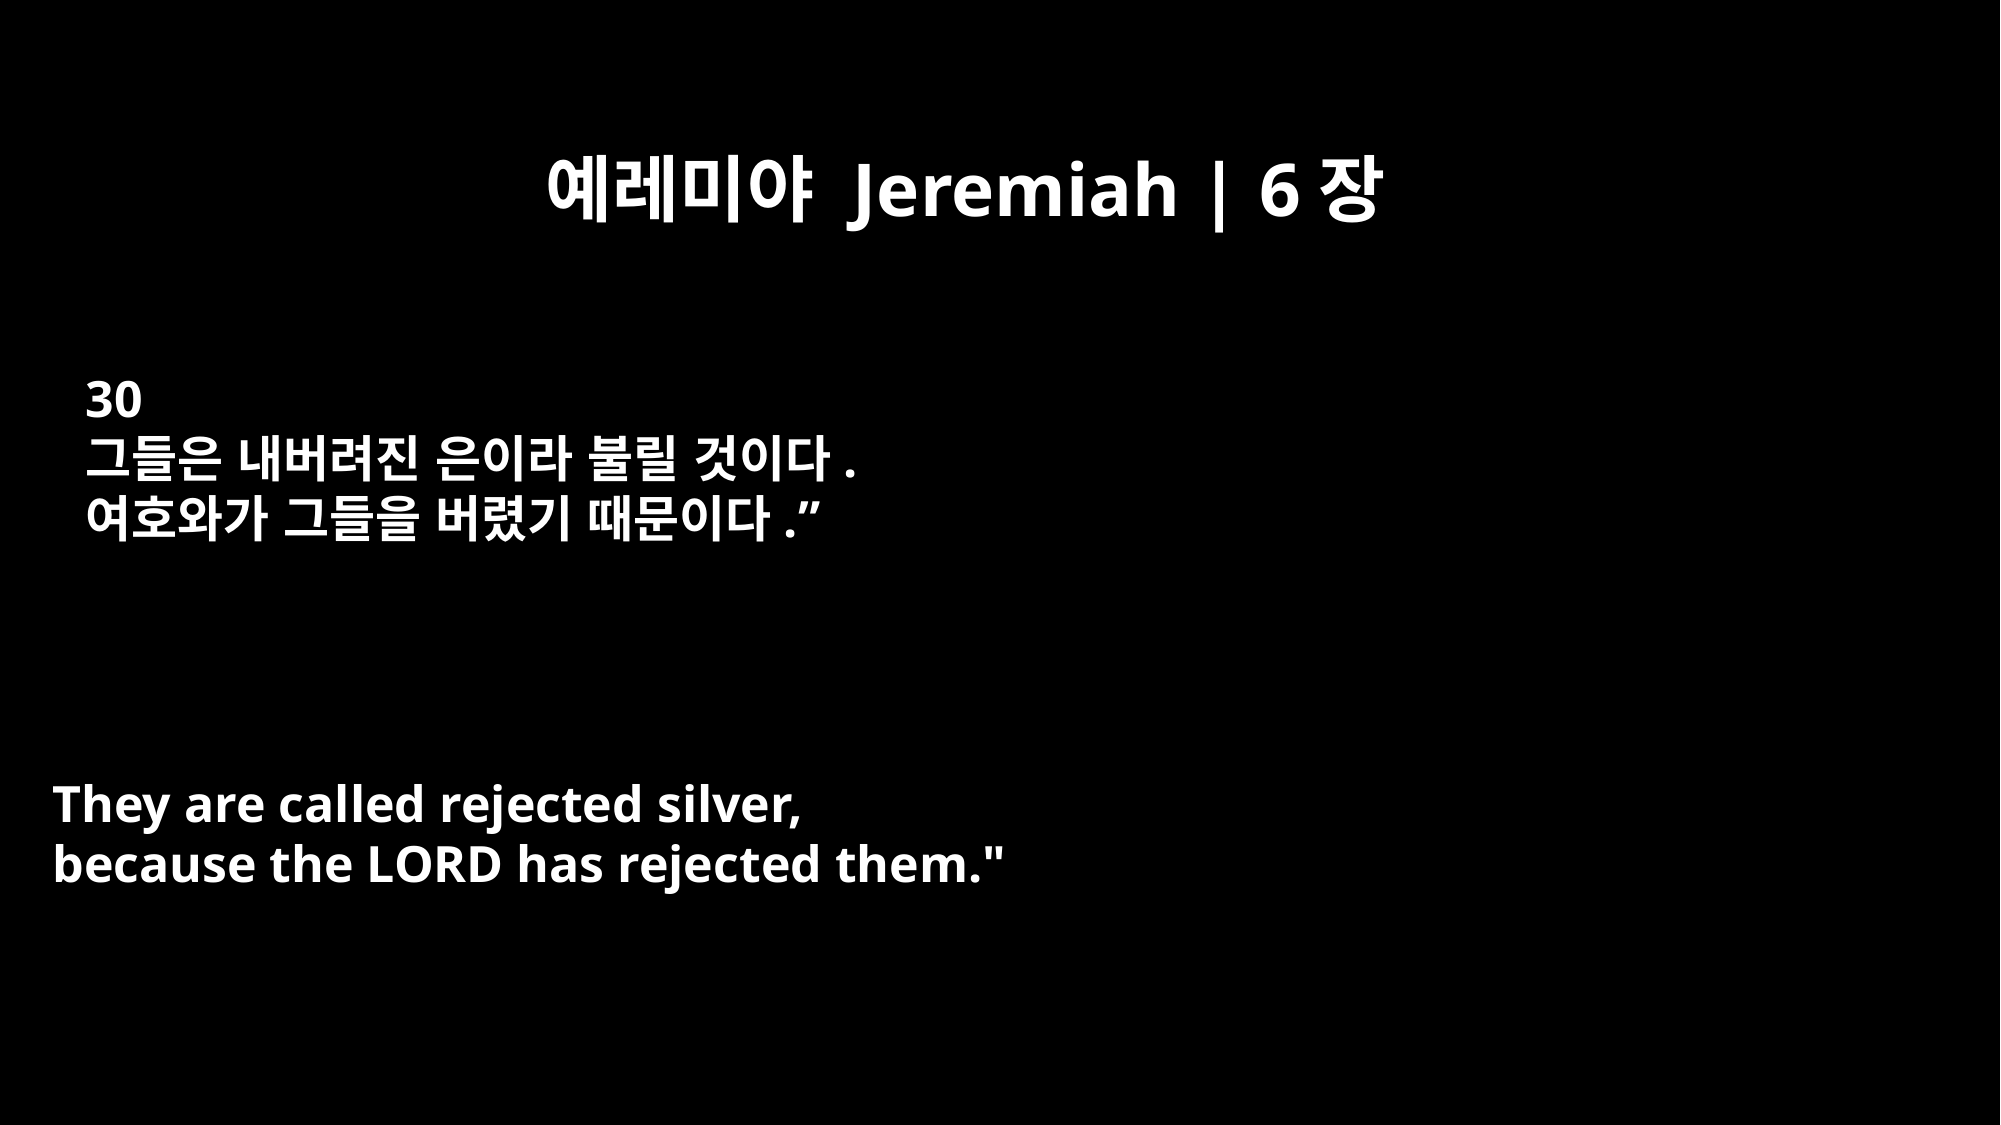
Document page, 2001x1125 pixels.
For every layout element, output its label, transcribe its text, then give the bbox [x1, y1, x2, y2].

text_box They are called rejected silver, because the LORD has rejected them." [37, 764, 1021, 900]
text_box 예레미야 Jeremiah | 6장 [530, 136, 1401, 239]
text_box 30 그들은 내버려진 은이라 불릴 것이다. 여호와가 그들을 버렸기 때문이다.” [71, 359, 874, 555]
